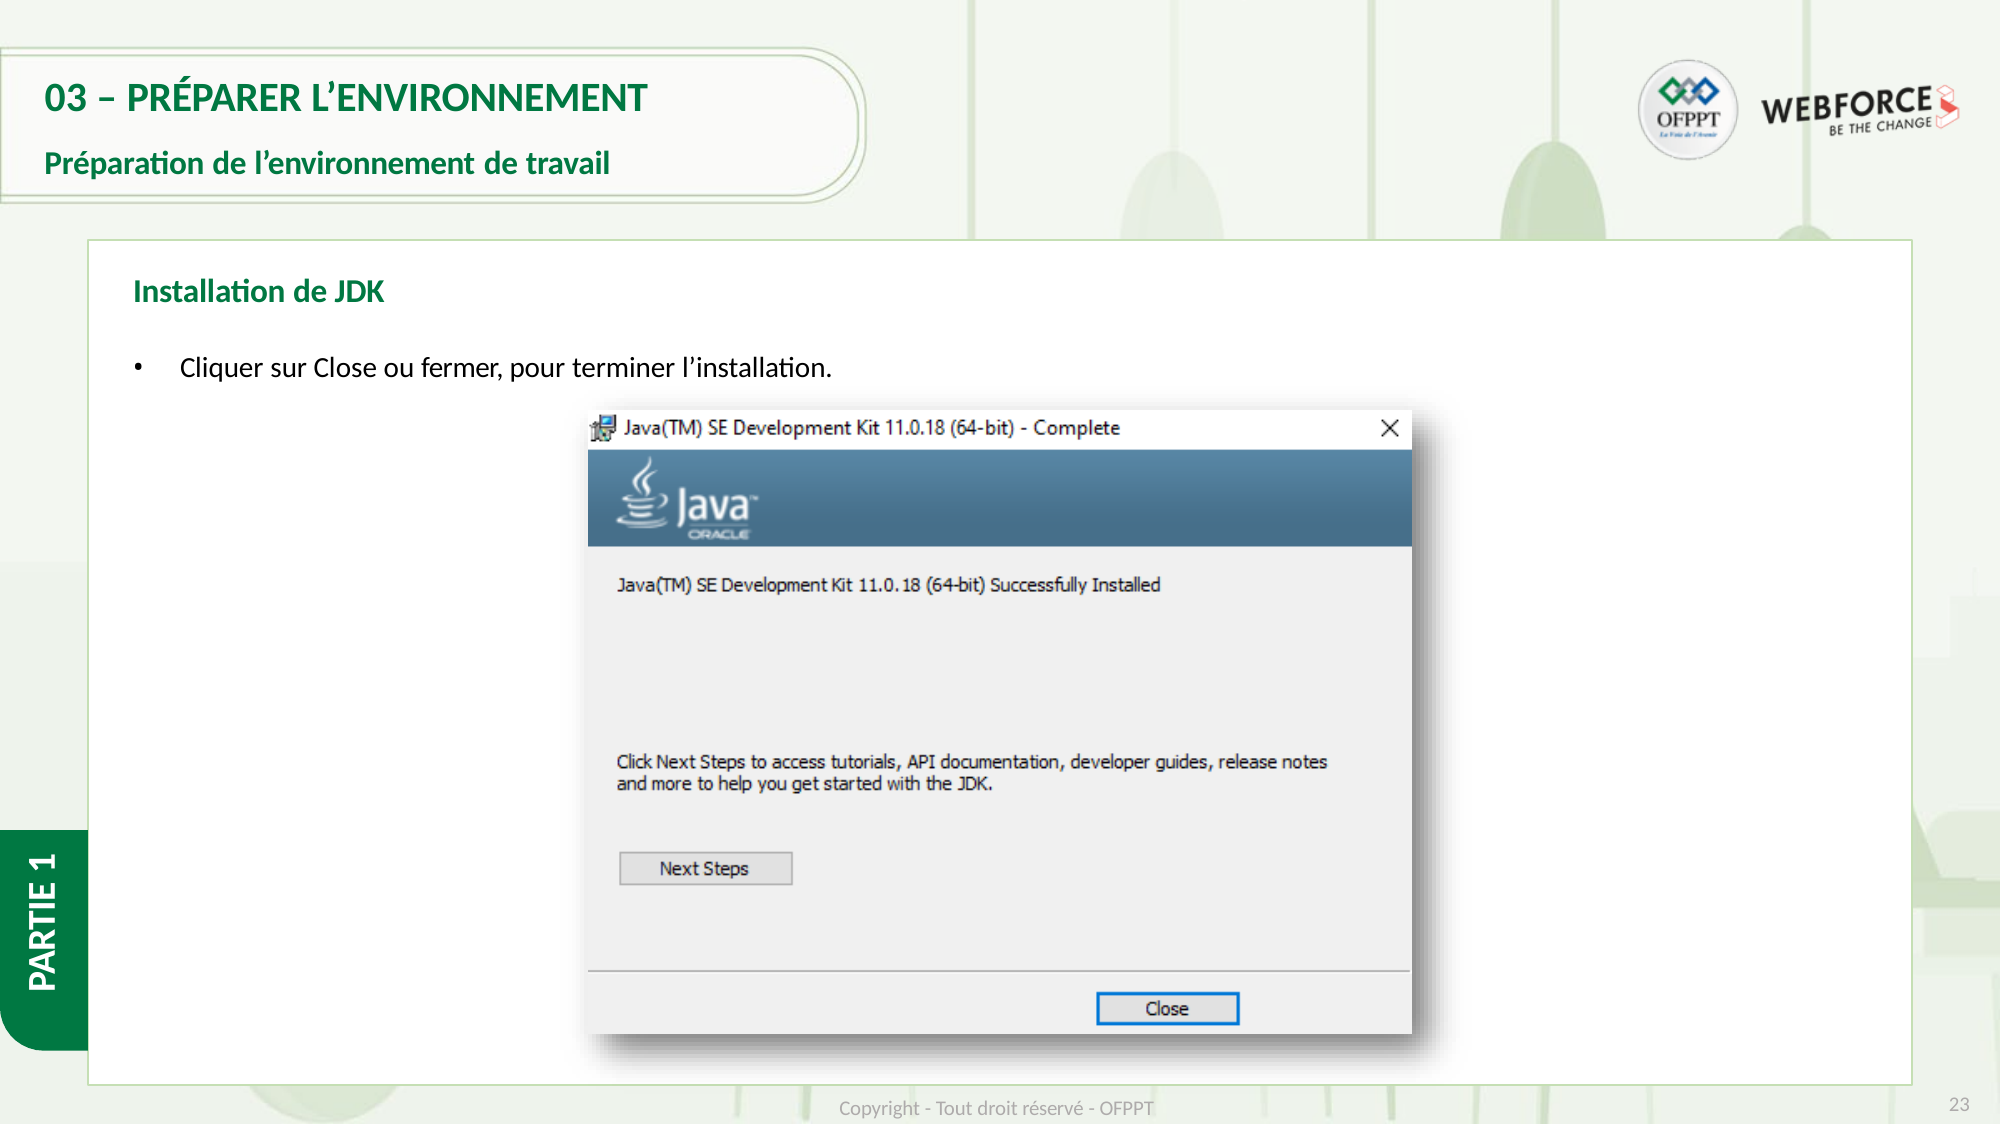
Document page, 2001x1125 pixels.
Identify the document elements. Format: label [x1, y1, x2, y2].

text_box [556, 378, 1477, 1099]
picture [0, 0, 2000, 1125]
text_box [0, 239, 1913, 1087]
